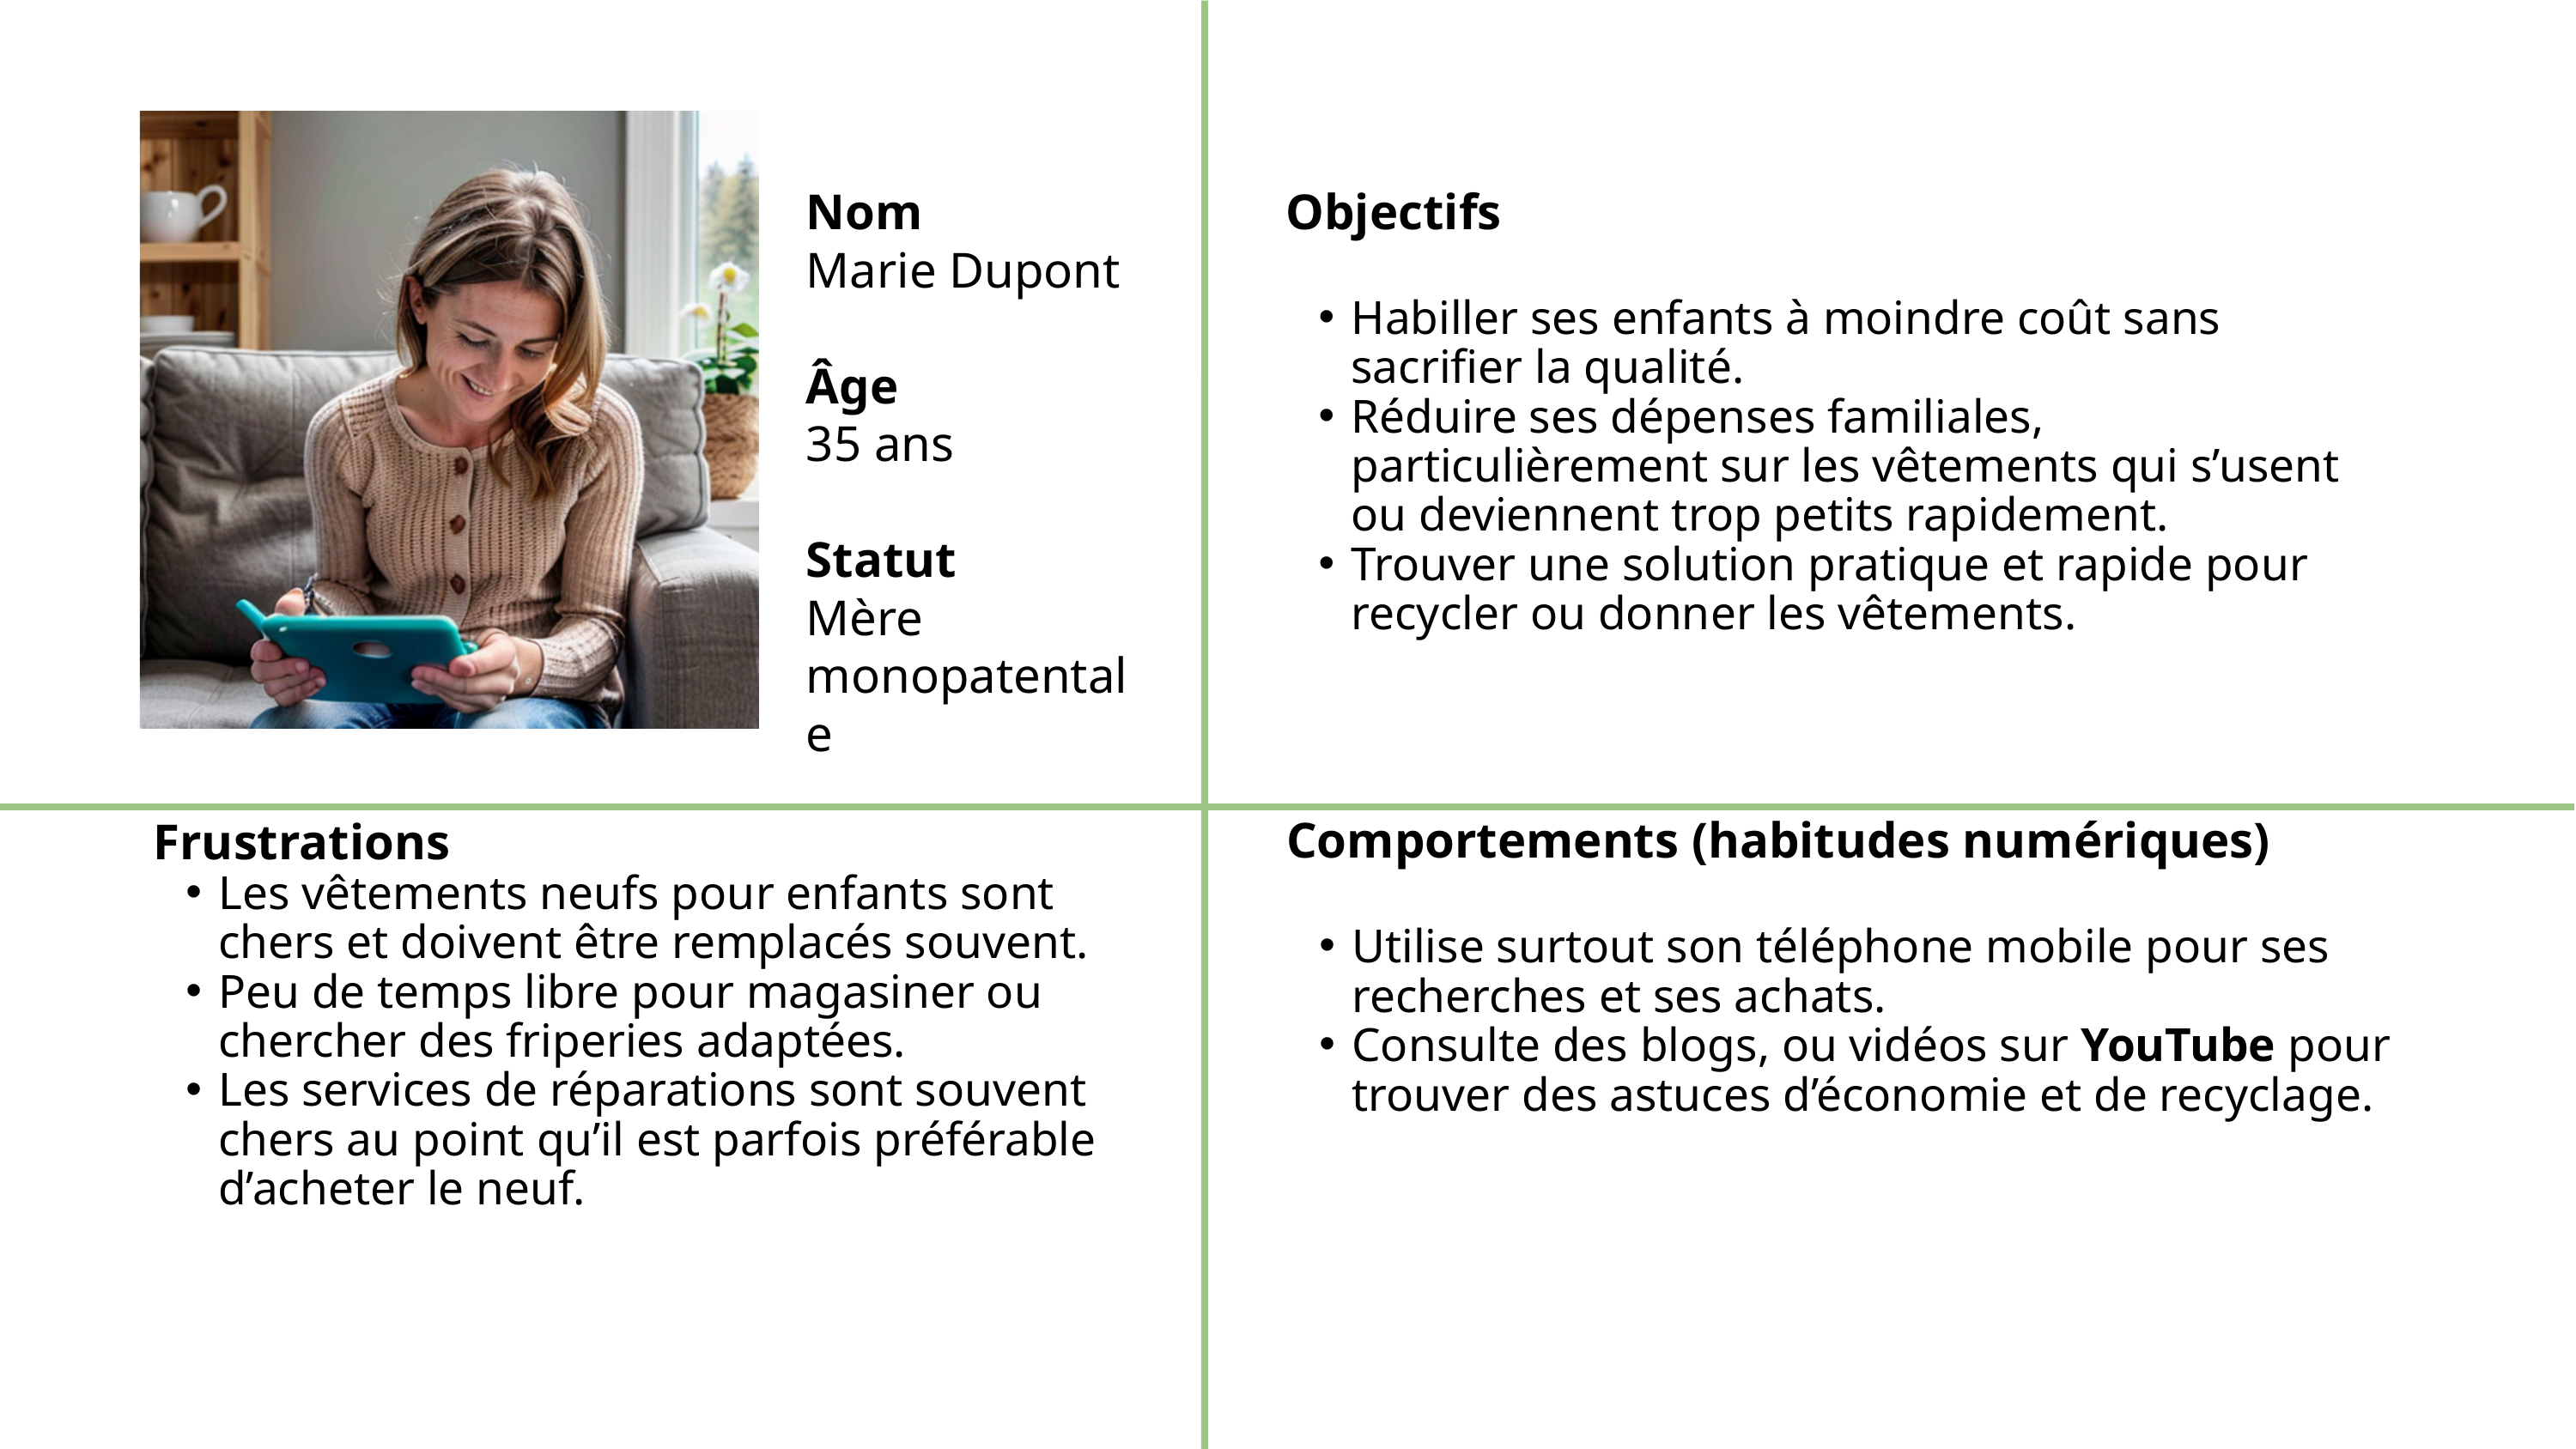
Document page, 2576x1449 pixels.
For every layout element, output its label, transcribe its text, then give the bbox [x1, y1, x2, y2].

text_box Comportements (habitudes numériques) Utilise surtout son téléphone mobile pour ses recherches et ses achats. Consulte des blogs, ou vidéos sur YouTube pour trouver des astuces d’économie et de recyclage. [1286, 809, 2467, 1120]
text_box Nom Marie Dupont Âge 35 ans Statut Mère monopatentale [805, 181, 1132, 761]
text_box Frustrations Les vêtements neufs pour enfants sont chers et doivent être remplacés souvent. Peu de temps libre pour magasiner ou chercher des friperies adaptées. Les services de réparations sont souvent chers au point qu’il est parfois préférable d’acheter le neuf. [153, 811, 1131, 1324]
text_box Objectifs Habiller ses enfants à moindre coût sans sacrifier la qualité. Réduire ses dépenses familiales, particulièrement sur les vêtements qui s’usent ou deviennent trop petits rapidement. Trouver une solution pratique et rapide pour recycler ou donner les vêtements. [1285, 181, 2391, 640]
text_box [139, 111, 760, 729]
